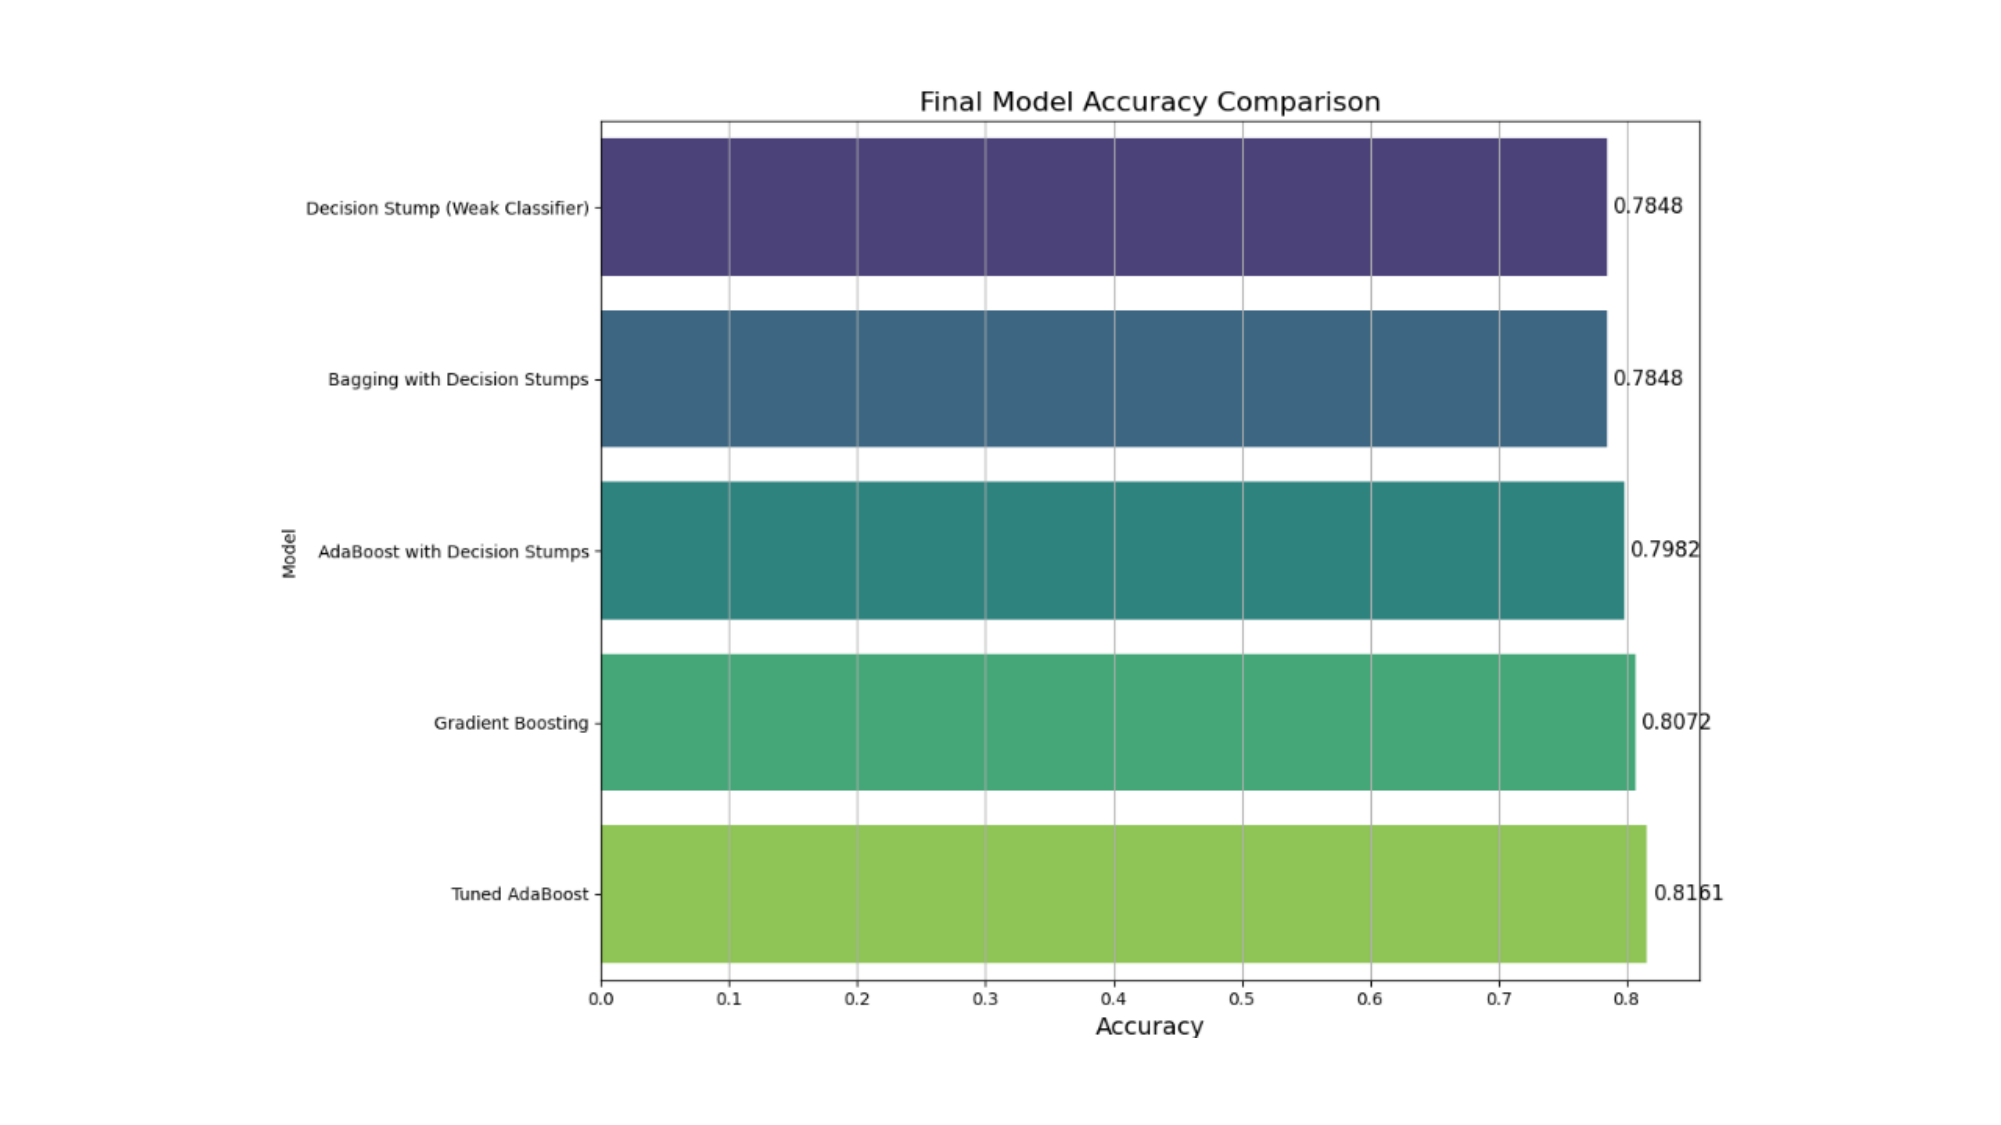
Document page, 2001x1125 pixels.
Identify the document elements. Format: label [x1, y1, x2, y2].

picture [260, 87, 1740, 1038]
